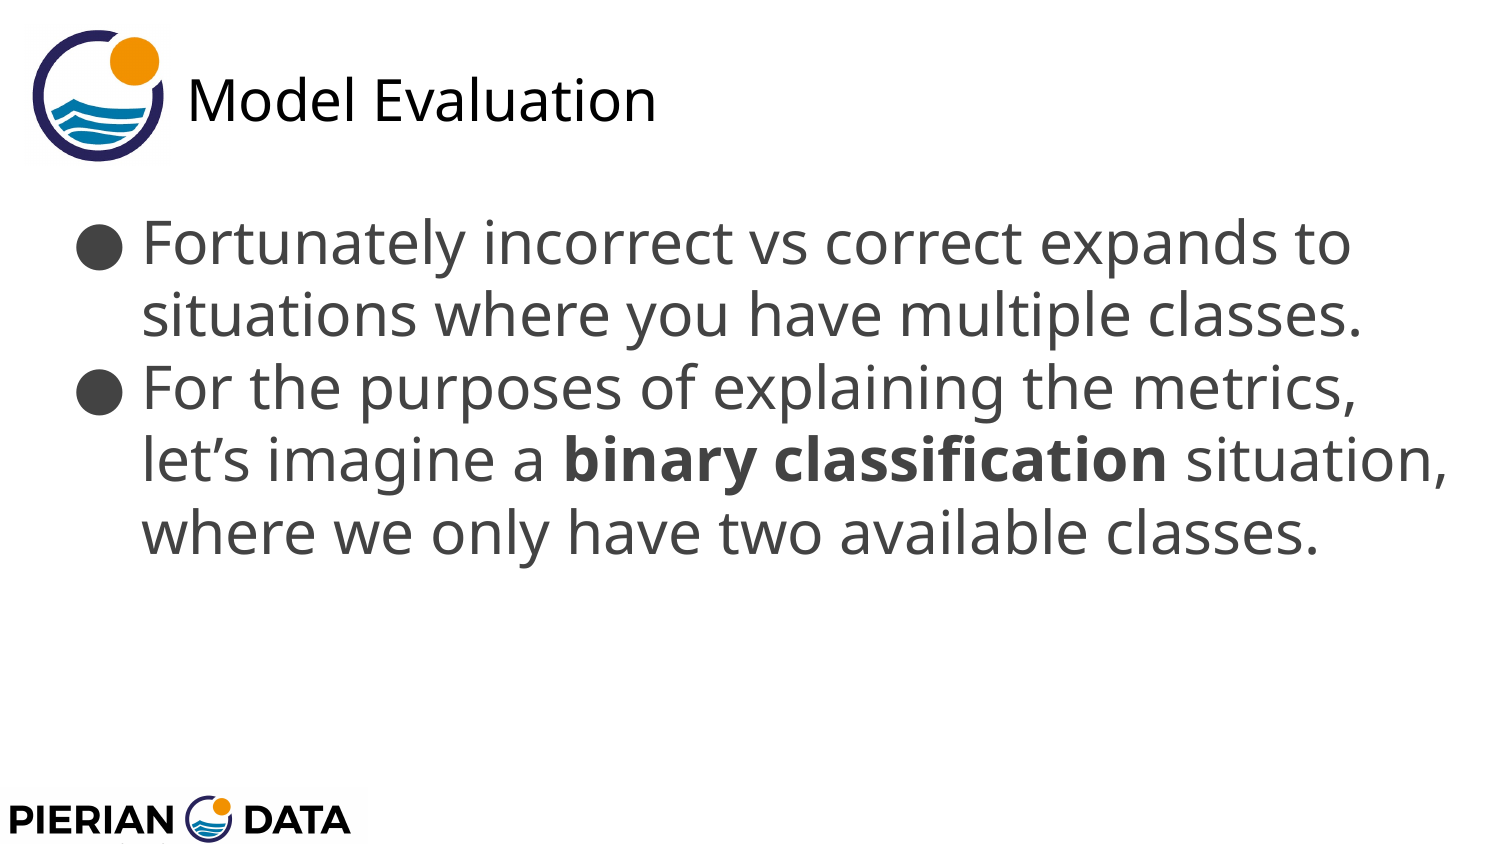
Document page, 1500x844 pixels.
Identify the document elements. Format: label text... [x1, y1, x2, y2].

picture [24, 24, 172, 167]
title Model Evaluation [176, 48, 1449, 143]
picture [0, 787, 368, 844]
list Fortunately incorrect vs correct expands to situations where you have multiple classes. For the purposes of explaining the metrics, let’s imagine a binary classification situation, where we only have two available classes. [51, 189, 1476, 750]
